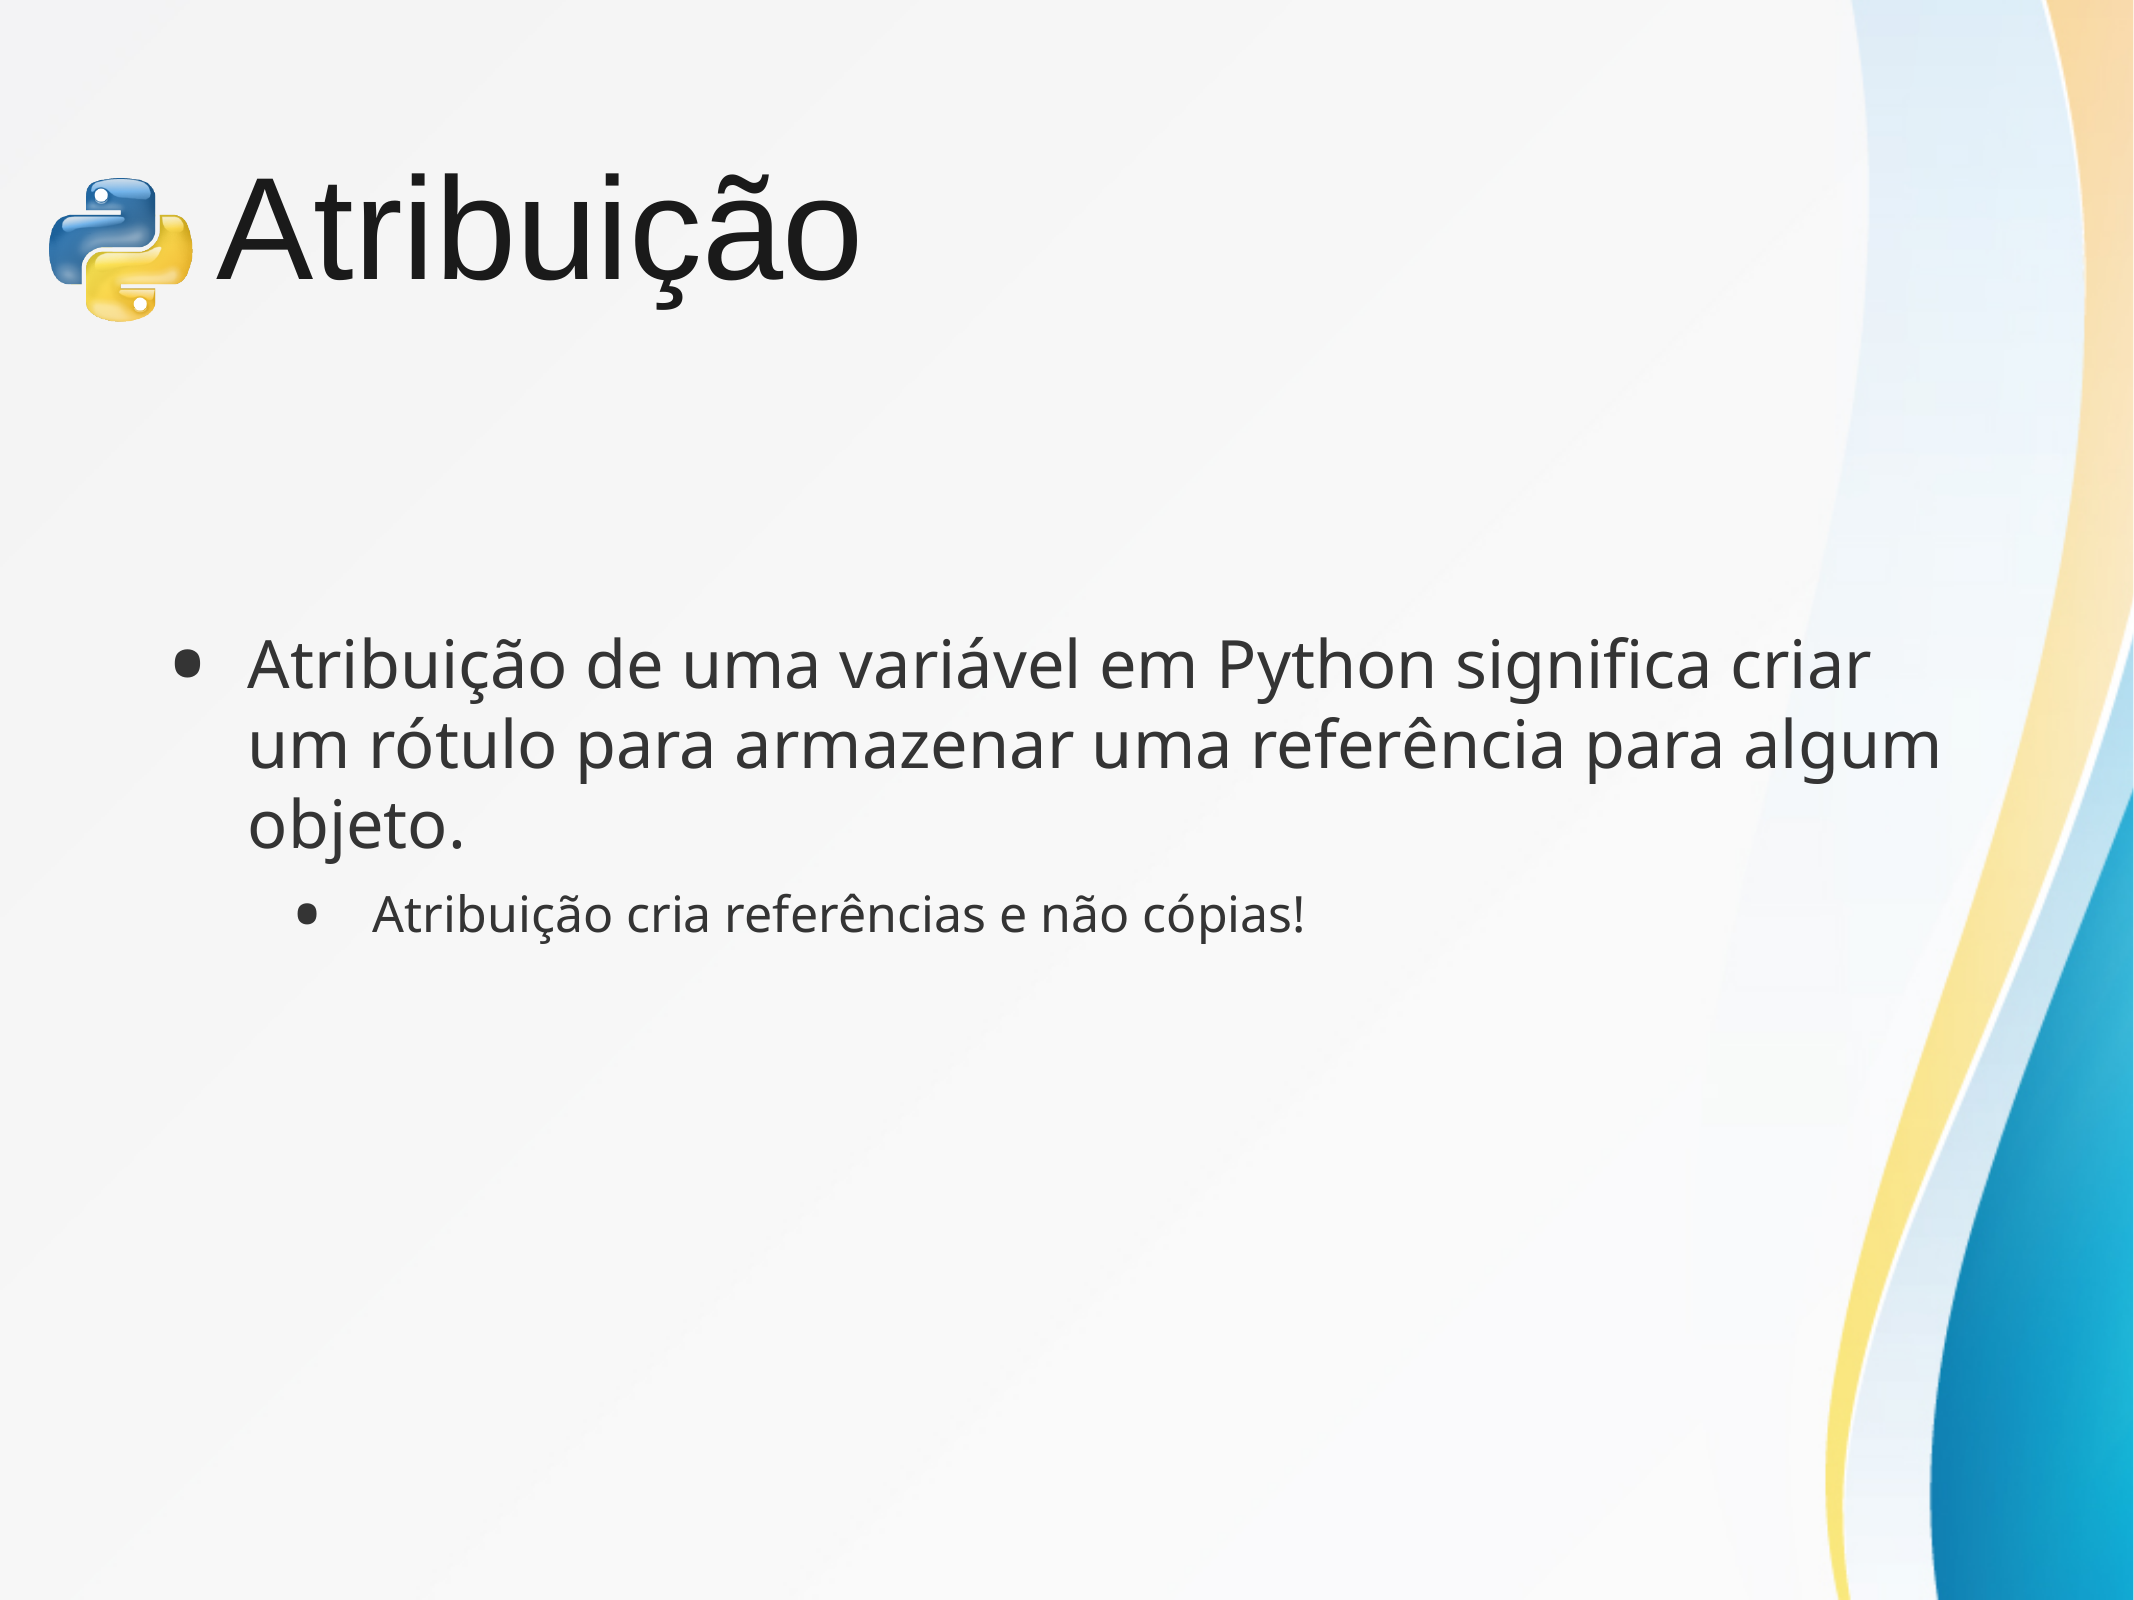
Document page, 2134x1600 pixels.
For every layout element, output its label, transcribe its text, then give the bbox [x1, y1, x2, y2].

title Atribuição [208, 91, 1926, 351]
text_box Atribuição de uma variável em Python significa criar um rótulo para armazenar uma referência para algum objeto. Atribuição cria referências e não cópias! [166, 730, 1980, 1223]
slide_number [1528, 1457, 2027, 1569]
picture [0, 0, 2134, 1600]
picture [2130, 1501, 2134, 1512]
